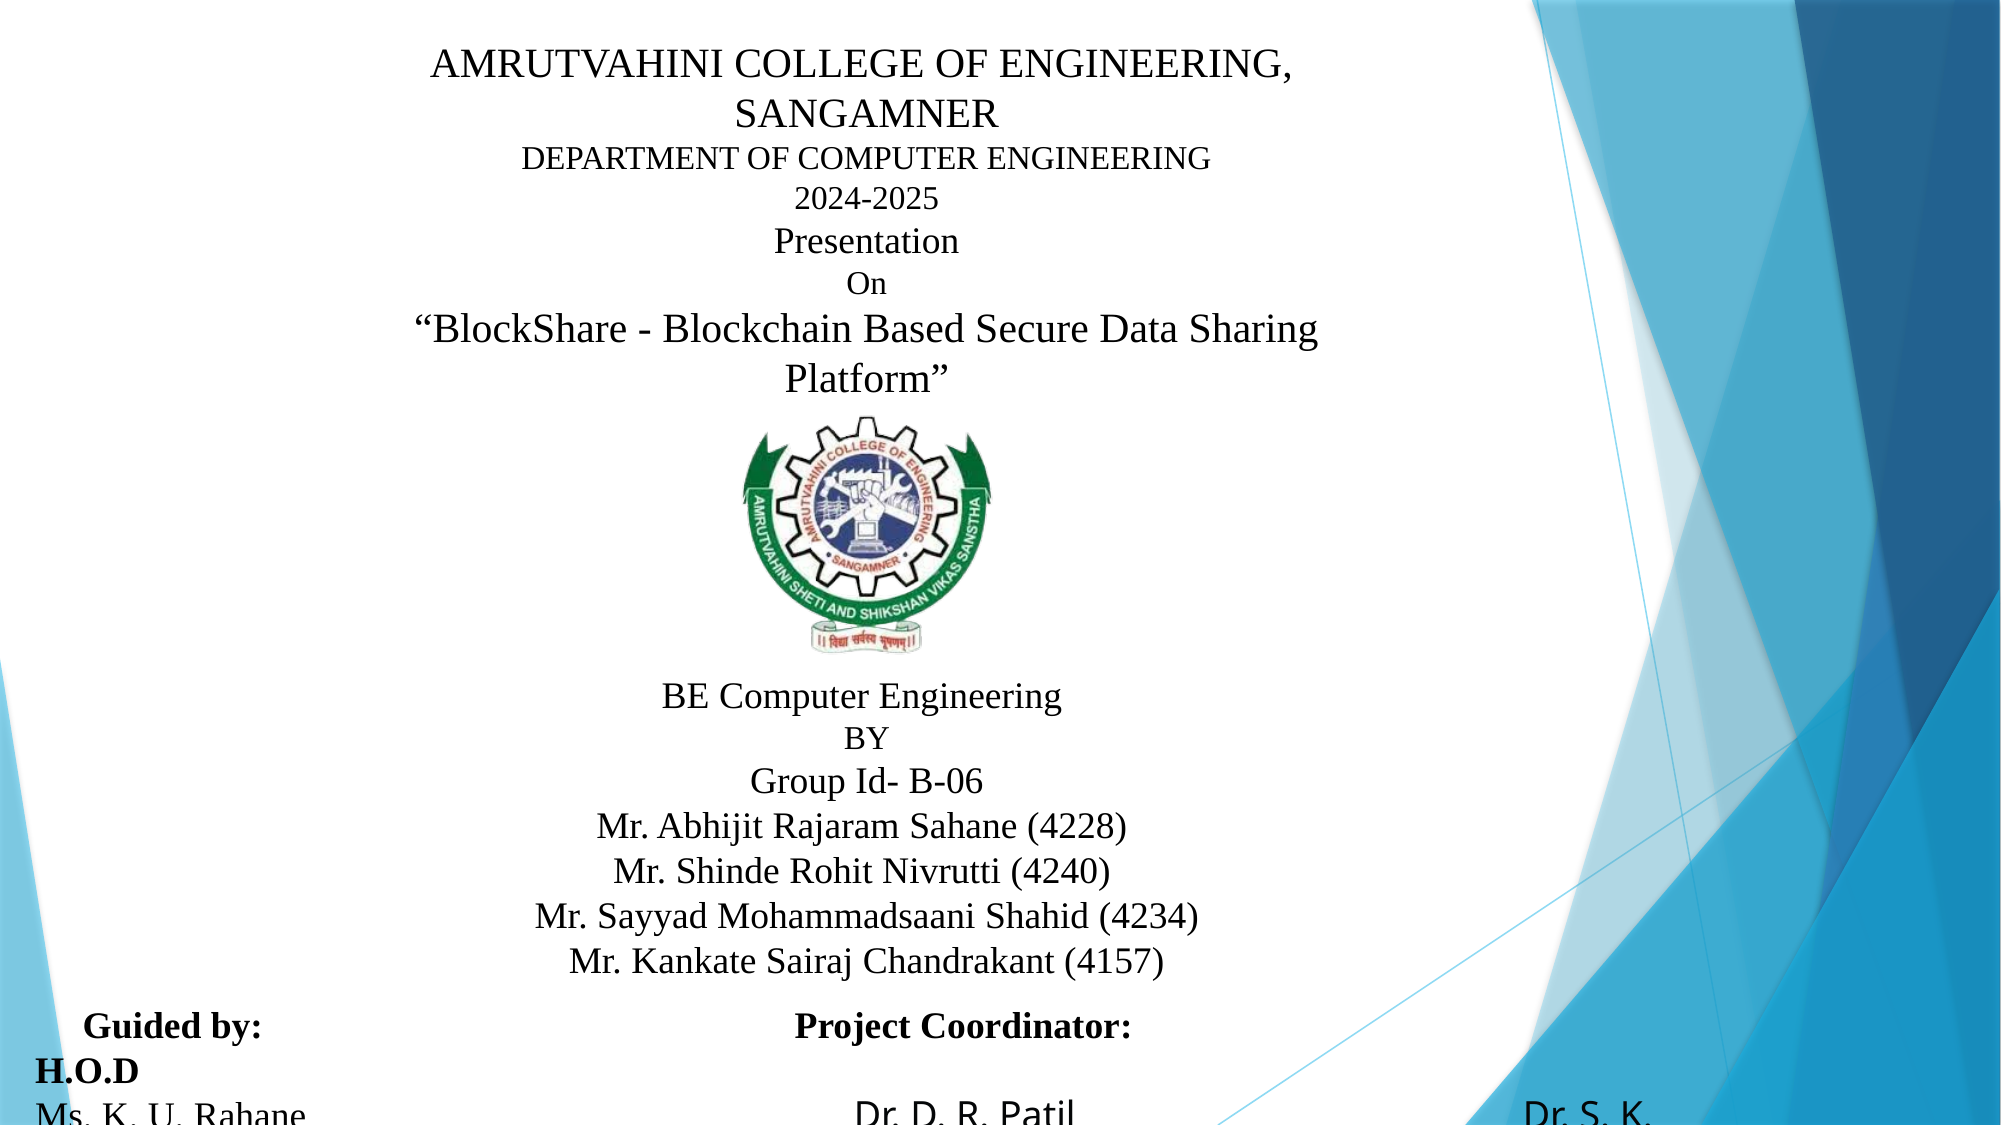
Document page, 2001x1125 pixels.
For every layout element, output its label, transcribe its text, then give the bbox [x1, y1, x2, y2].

text_box AMRUTVAHINI COLLEGE OF ENGINEERING, SANGAMNER DEPARTMENT OF COMPUTER ENGINEERING 2024-2025 Presentation On “BlockShare - Blockchain Based Secure Data Sharing Platform” [340, 28, 1394, 409]
picture [731, 394, 1002, 665]
text_box Guided by: Project Coordinator: H.O.D Ms. K. U. Rahane Dr. D. R. Patil Dr. S. K. Sonkar [20, 993, 1706, 1125]
text_box BE Computer Engineering BY Group Id- B-06 Mr. Abhijit Rajaram Sahane (4228) Mr. Shinde Rohit Nivrutti (4240) Mr. Sayyad Mohammadsaani Shahid (4234) Mr. Kankate Sairaj Chandrakant (4157) [418, 663, 1316, 993]
